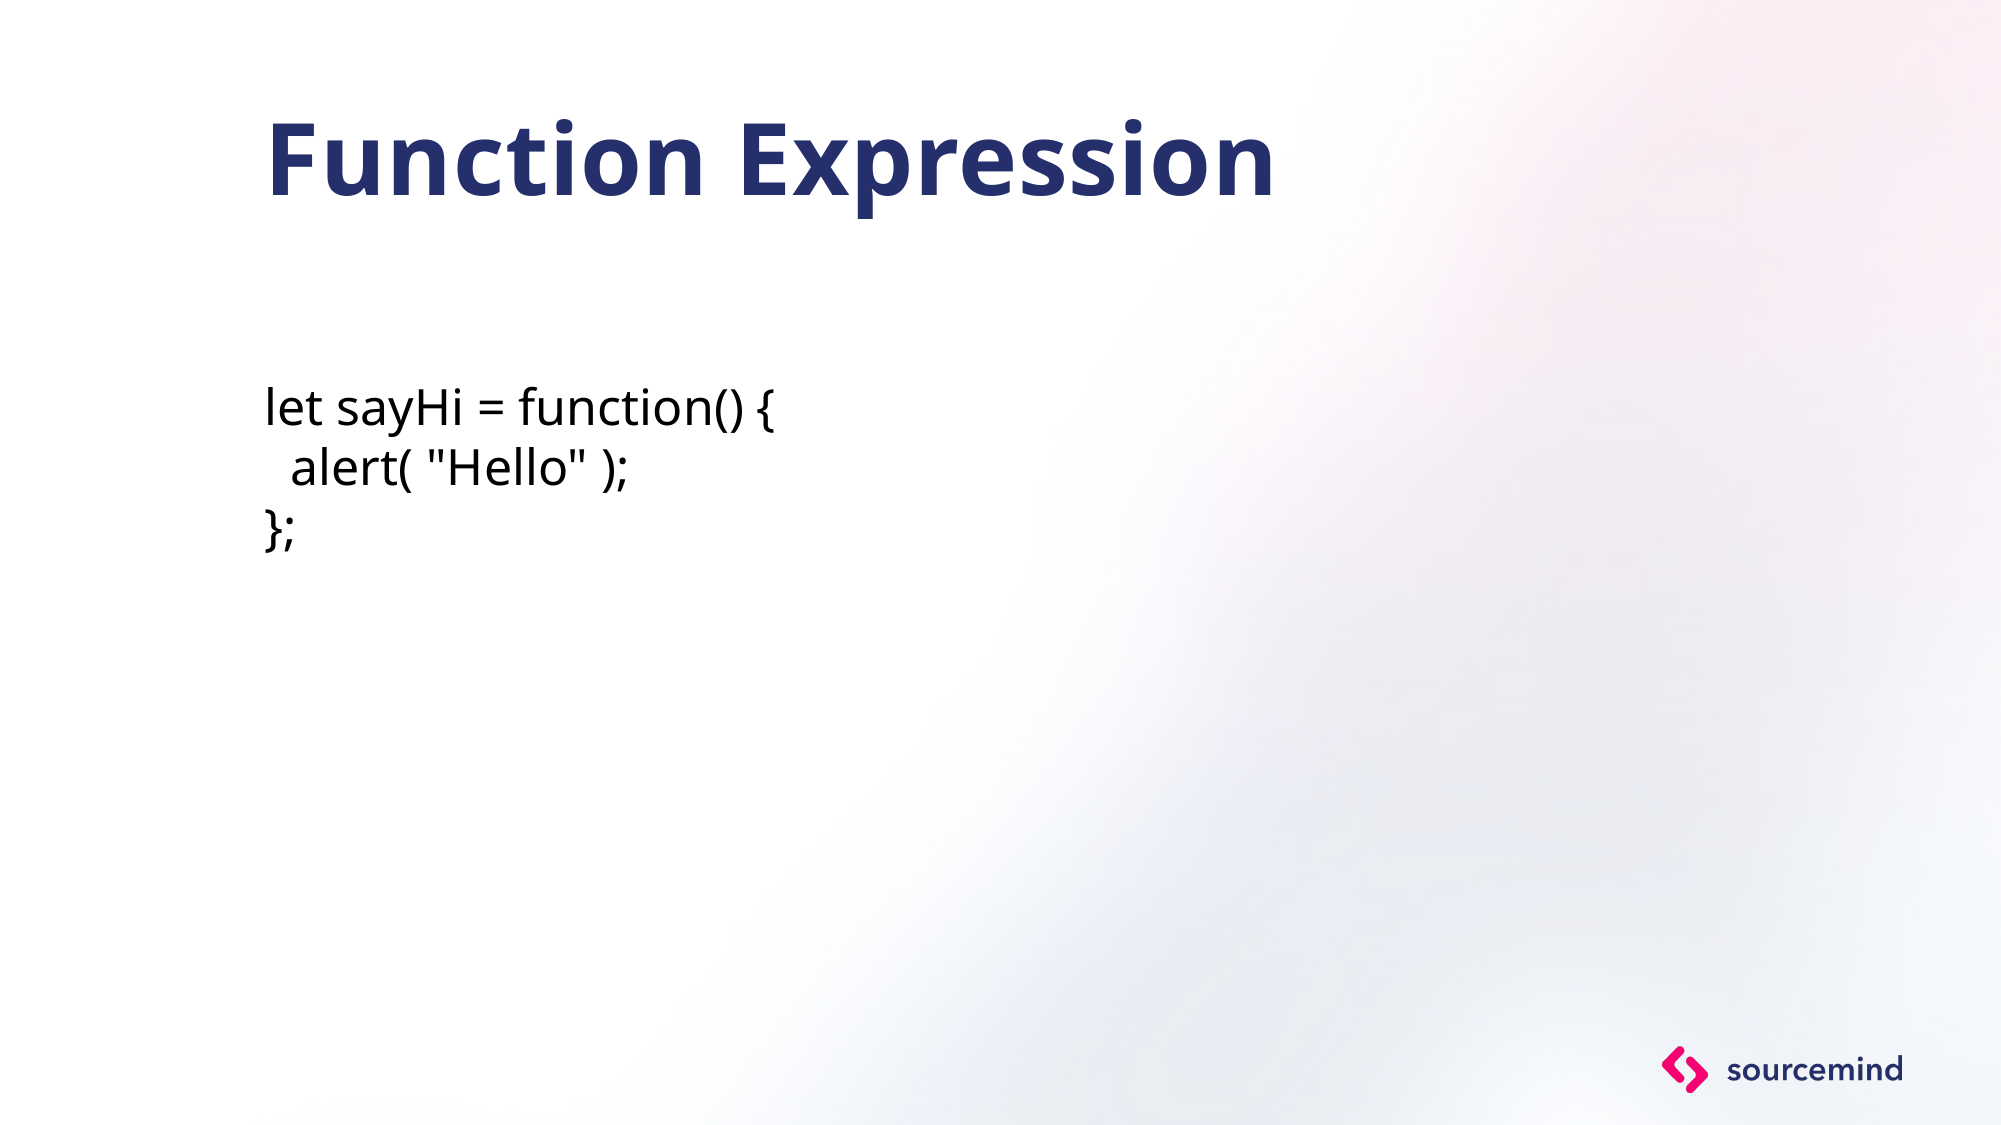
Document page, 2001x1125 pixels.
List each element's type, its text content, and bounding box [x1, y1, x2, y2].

picture [1661, 1045, 1902, 1094]
title Function Expression [249, 87, 1750, 246]
text_box let sayHi = function() { alert( "Hello" ); }; [249, 368, 1750, 563]
